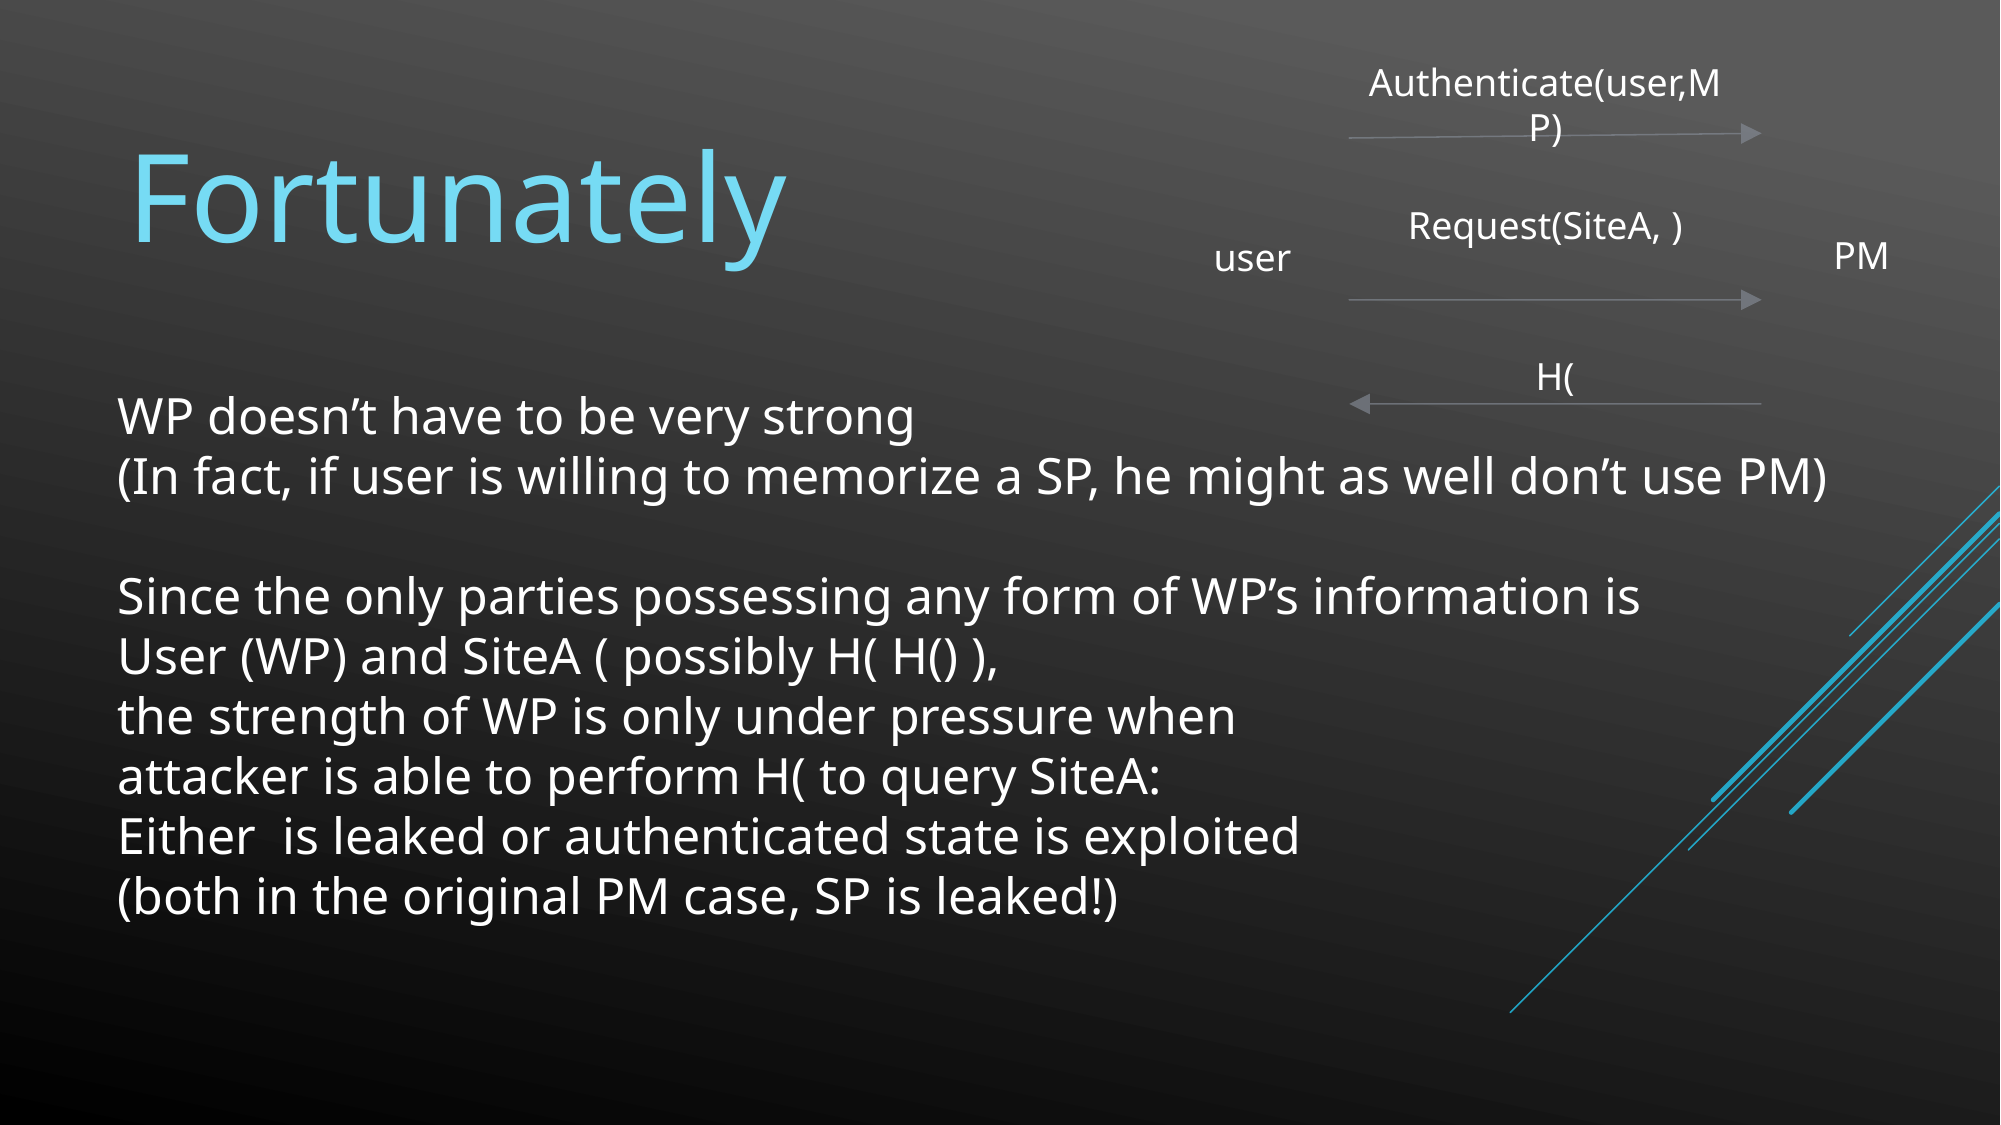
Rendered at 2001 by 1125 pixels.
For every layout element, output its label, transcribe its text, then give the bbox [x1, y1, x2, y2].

title Fortunately [112, 112, 1198, 275]
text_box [1198, 51, 1990, 407]
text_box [1510, 485, 2000, 1013]
text_box [0, 0, 2000, 1125]
